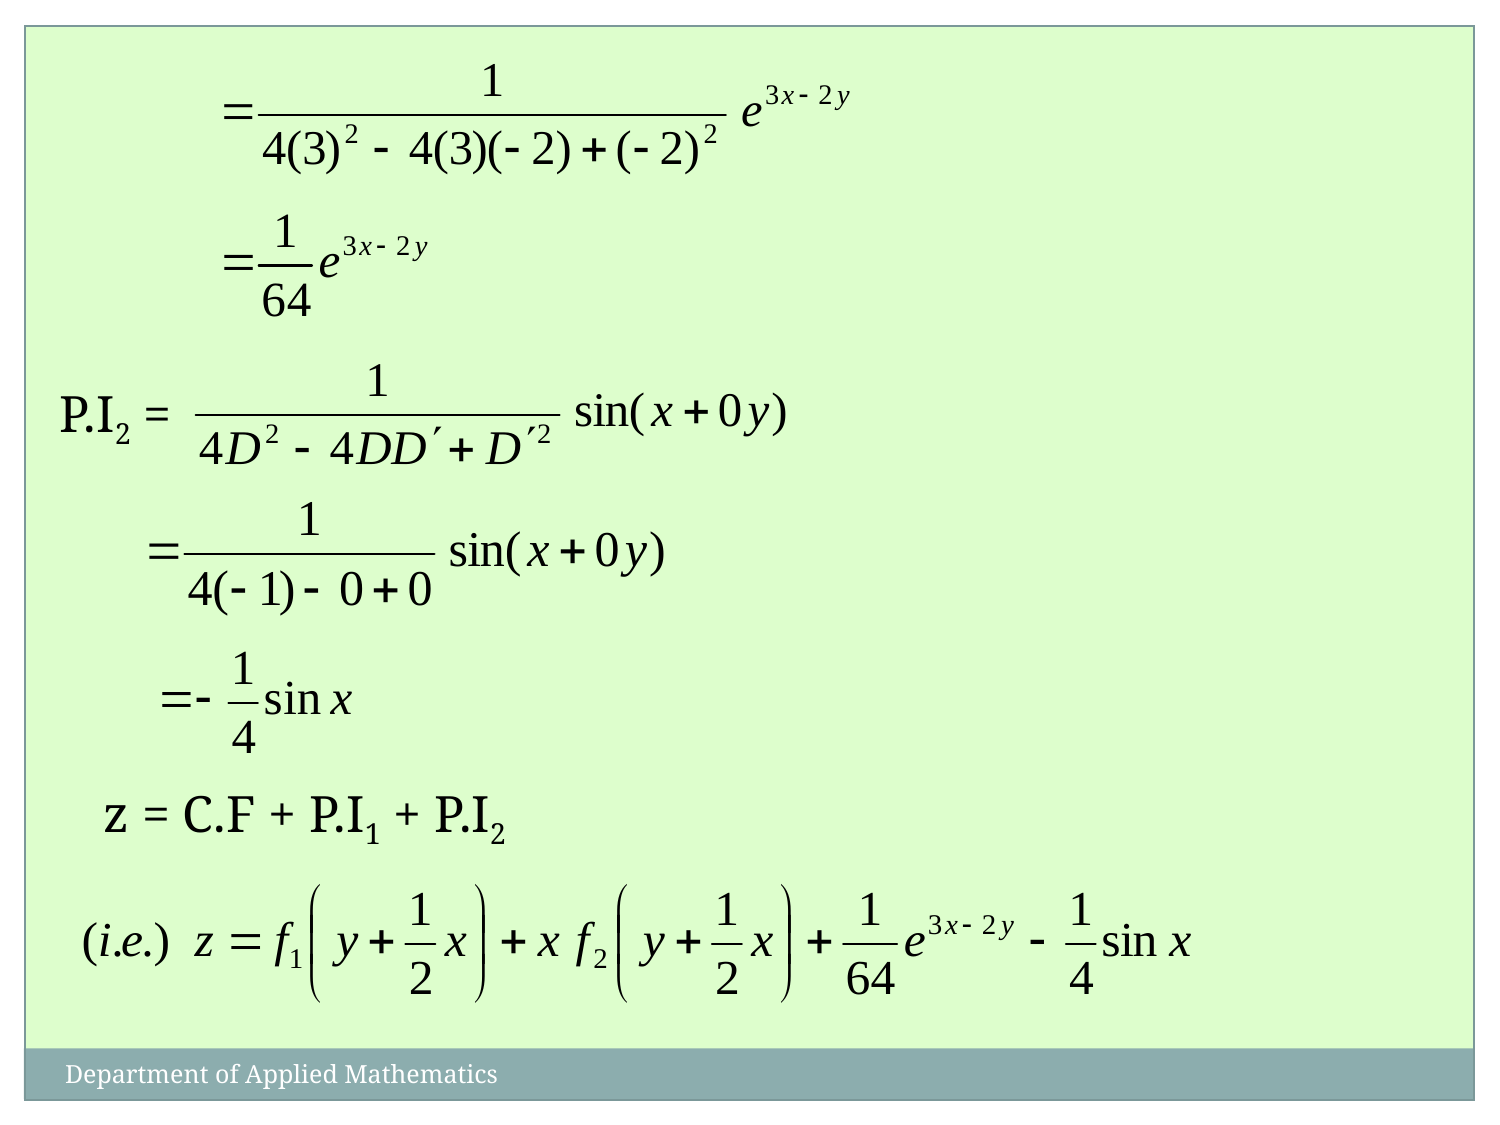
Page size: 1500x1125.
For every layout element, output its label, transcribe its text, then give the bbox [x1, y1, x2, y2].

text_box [212, 49, 860, 188]
slide_number [699, 1037, 800, 1110]
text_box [212, 199, 438, 328]
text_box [187, 349, 795, 476]
footer Department of Applied Mathematics [50, 1051, 638, 1112]
text_box P.I2 = [45, 374, 181, 458]
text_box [149, 637, 363, 765]
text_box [74, 874, 1201, 1014]
text_box z = C.F + P.I1 + P.I2 [75, 774, 522, 858]
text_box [137, 487, 676, 626]
